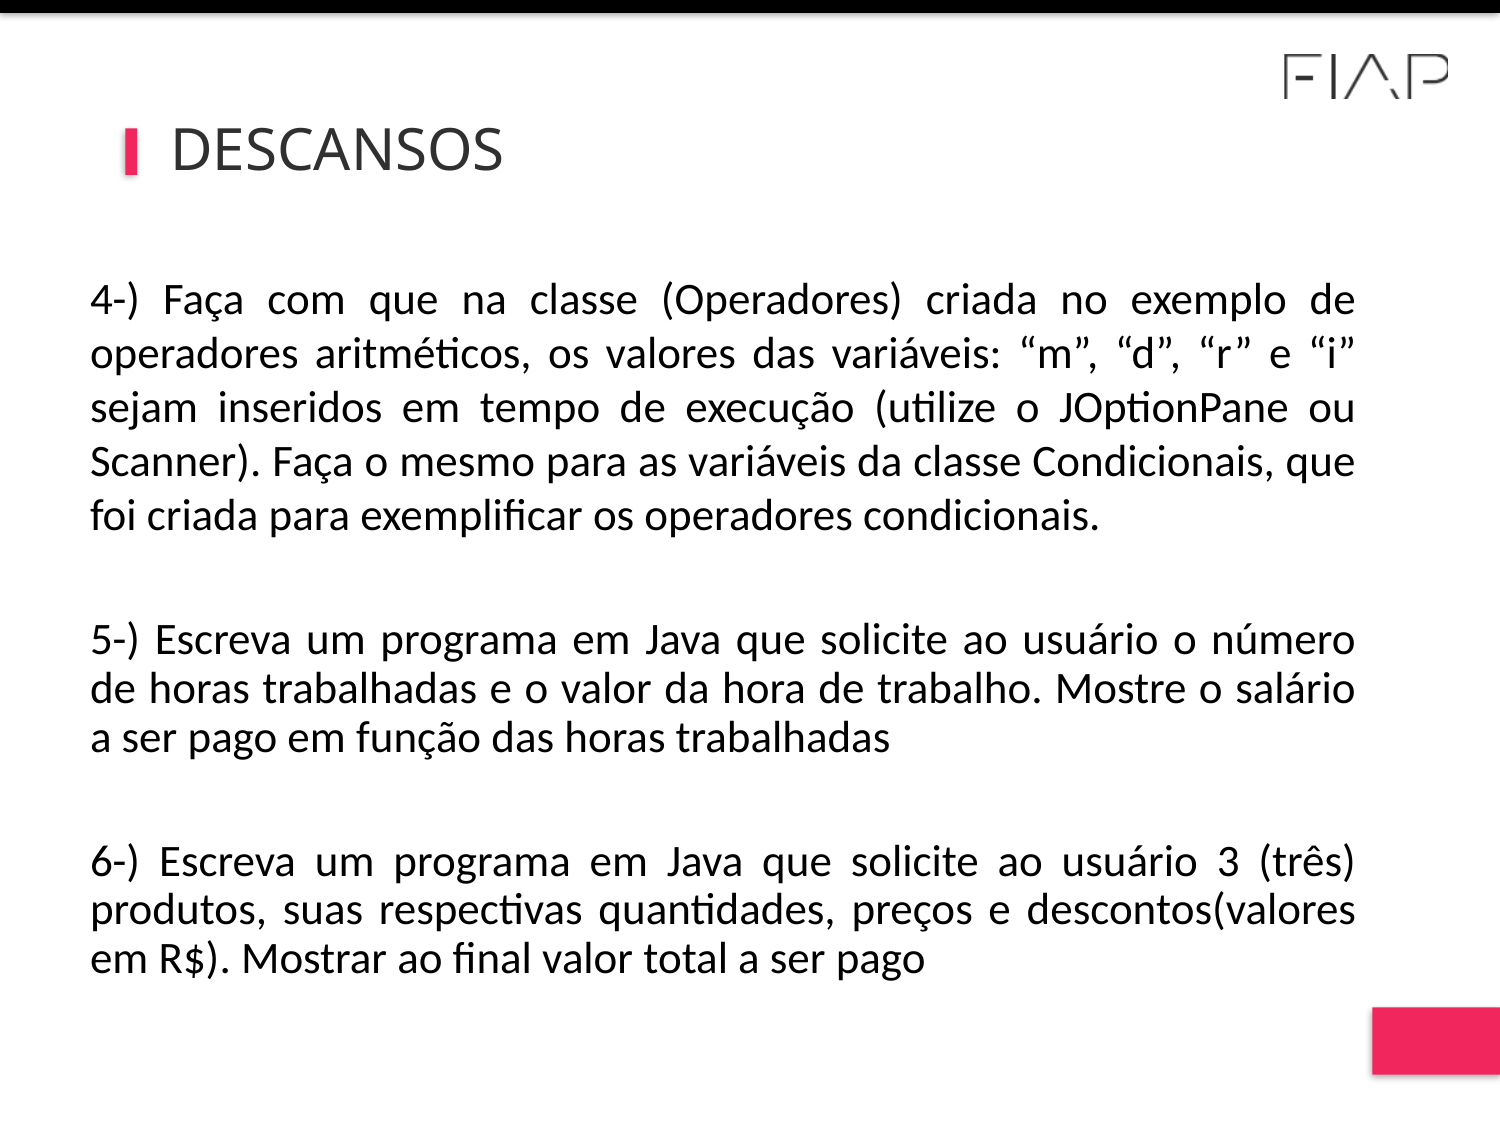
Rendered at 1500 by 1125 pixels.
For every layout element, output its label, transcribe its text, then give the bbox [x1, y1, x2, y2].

text_box [0, 0, 1500, 14]
list 4-) Faça com que na classe (Operadores) criada no exemplo de operadores aritméticos, os valores das variáveis: “m”, “d”, “r” e “i” sejam inseridos em tempo de execução (utilize o JOptionPane ou Scanner). Faça o mesmo para as variáveis da classe Condicionais, que foi criada para exemplificar os operadores condicionais. 5-) Escreva um programa em Java que solicite ao usuário o número de horas trabalhadas e o valor da hora de trabalho. Mostre o salário a ser pago em função das horas trabalhadas 6-) Escreva um programa em Java que solicite ao usuário 3 (três) produtos, suas respectivas quantidades, preços e descontos(valores em R$). Mostrar ao final valor total a ser pago [75, 262, 1373, 1005]
text_box DESCANSOS [155, 112, 1364, 191]
picture [1283, 53, 1449, 99]
text_box [1372, 1007, 1500, 1075]
text_box [125, 128, 138, 176]
